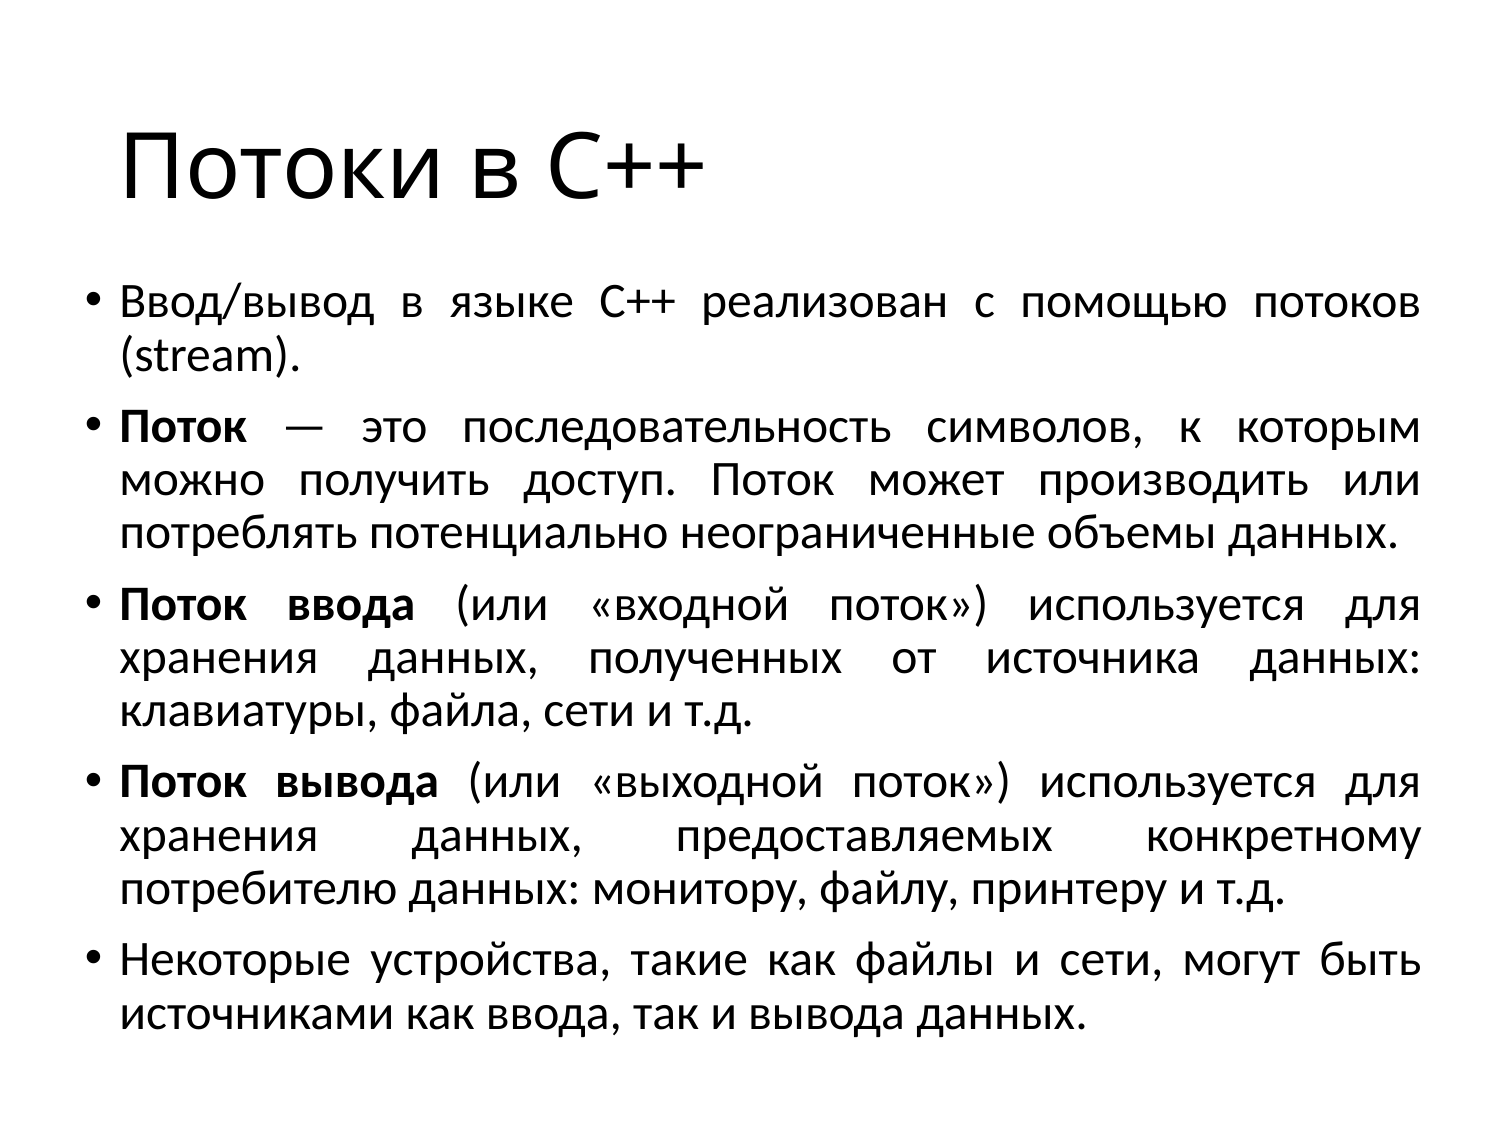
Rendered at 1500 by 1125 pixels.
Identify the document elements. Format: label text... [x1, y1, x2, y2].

list Ввод/вывод в языке C++ реализован с помощью потоков (stream). Поток — это последовательность символов, к которым можно получить доступ. Поток может производить или потреблять потенциально неограниченные объемы данных. Поток ввода (или «входной поток») используется для хранения данных, полученных от источника данных: клавиатуры, файла, сети и т.д. Поток вывода (или «выходной поток») используется для хранения данных, предоставляемых конкретному потребителю данных: монитору, файлу, принтеру и т.д. Некоторые устройства, такие как файлы и сети, могут быть источниками как ввода, так и вывода данных. [69, 267, 1437, 1066]
title Потоки в С++ [103, 59, 1397, 267]
